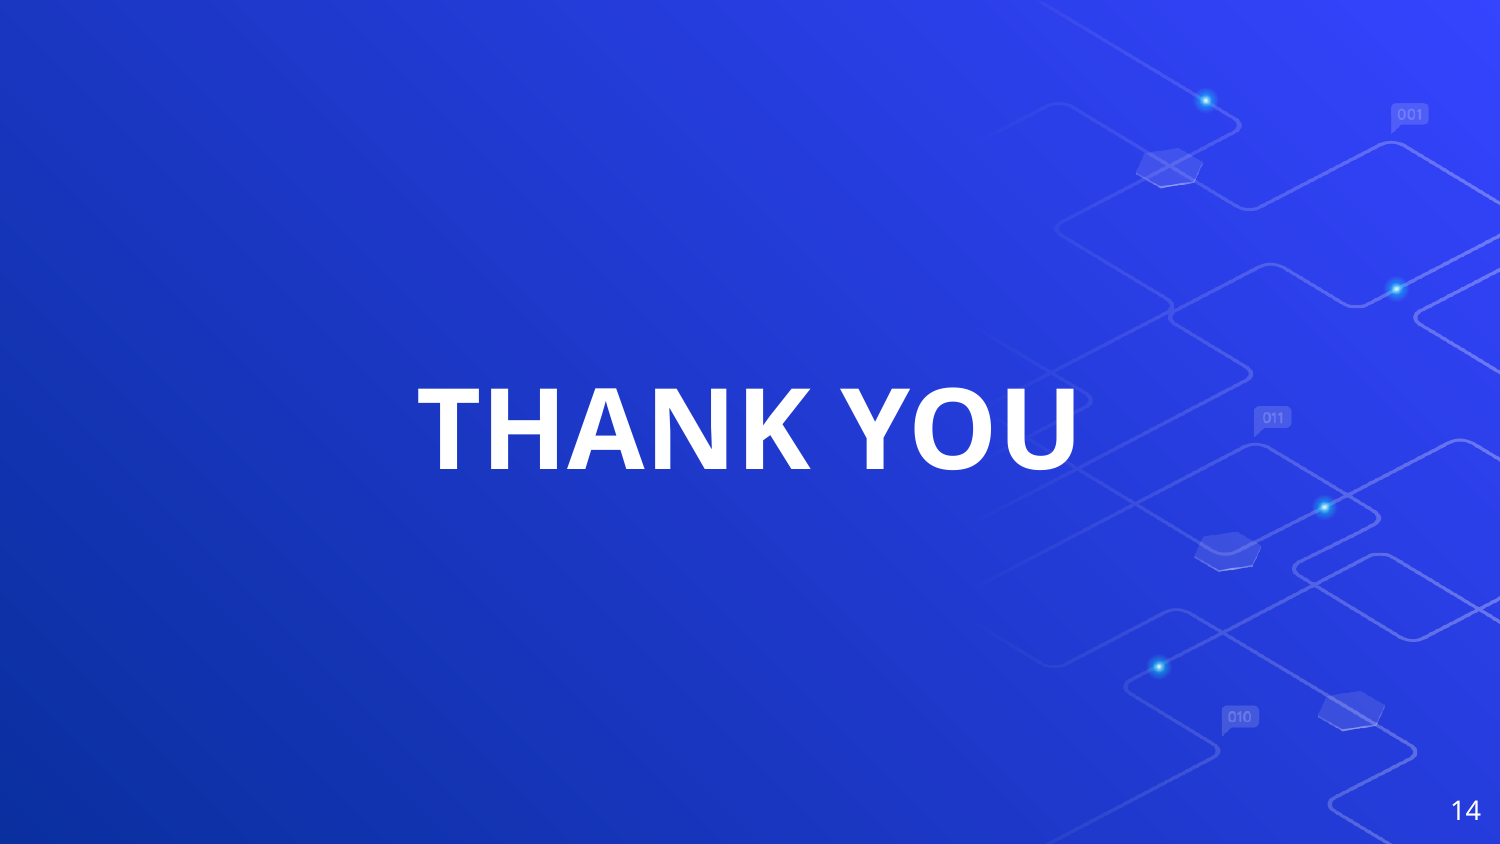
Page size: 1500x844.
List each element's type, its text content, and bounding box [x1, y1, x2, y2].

picture [0, 0, 1500, 844]
title THANK YOU [256, 351, 1244, 493]
slide_number ‹#› [1391, 779, 1482, 844]
